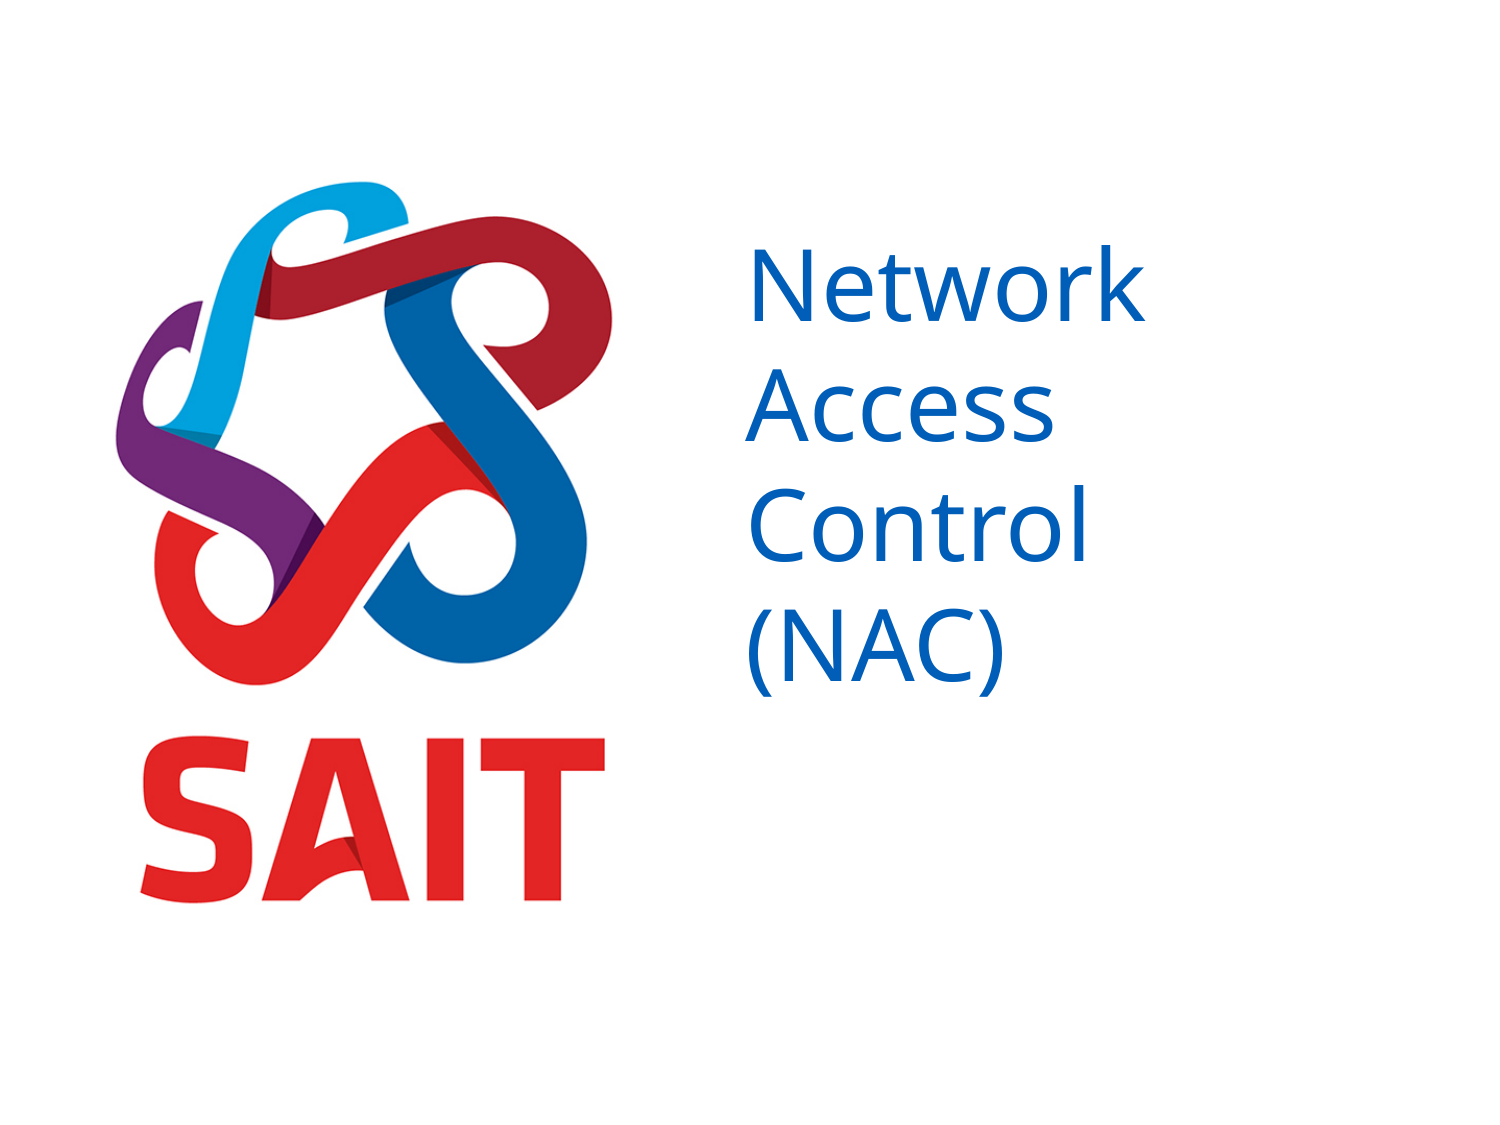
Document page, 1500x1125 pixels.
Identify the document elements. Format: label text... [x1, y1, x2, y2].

picture [111, 20, 629, 1063]
title Network Access Control (NAC) [730, 216, 1445, 706]
